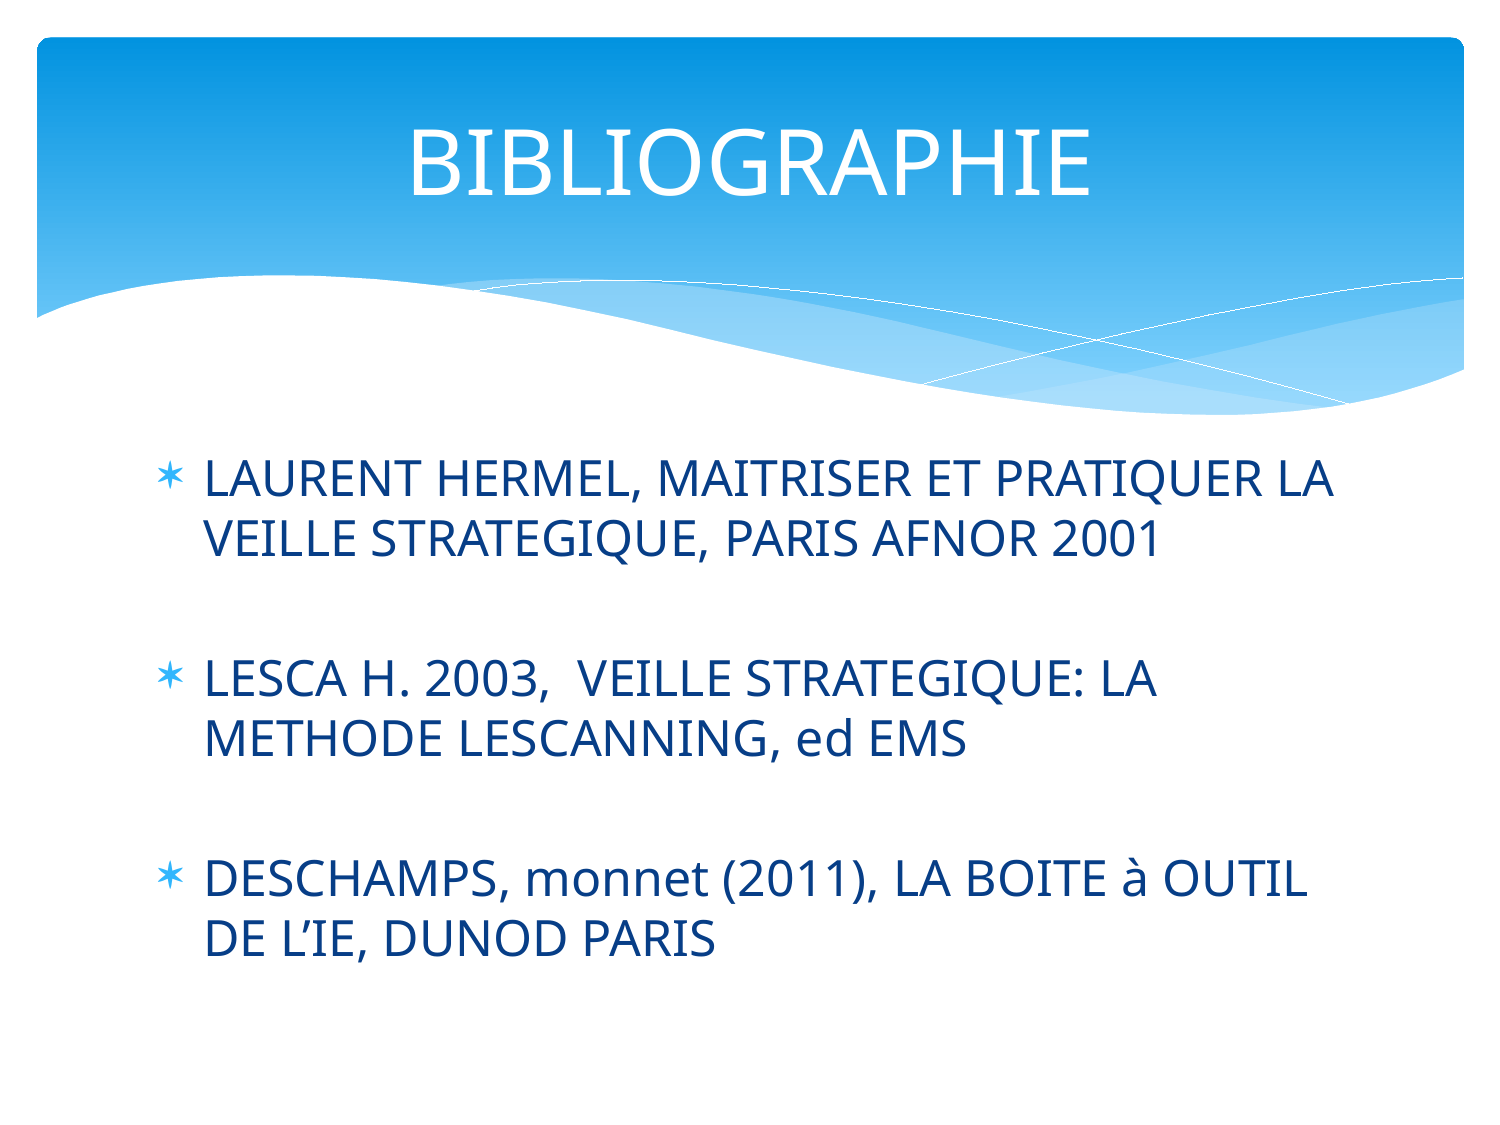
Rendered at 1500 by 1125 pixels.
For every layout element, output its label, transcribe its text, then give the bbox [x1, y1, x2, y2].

list LAURENT HERMEL, MAITRISER ET PRATIQUER LA VEILLE STRATEGIQUE, PARIS AFNOR 2001 LESCA H. 2003, VEILLE STRATEGIQUE: LA METHODE LESCANNING, ed EMS DESCHAMPS, monnet (2011), LA BOITE à OUTIL DE L’IE, DUNOD PARIS [143, 438, 1359, 1005]
title BIBLIOGRAPHIE [75, 55, 1425, 261]
